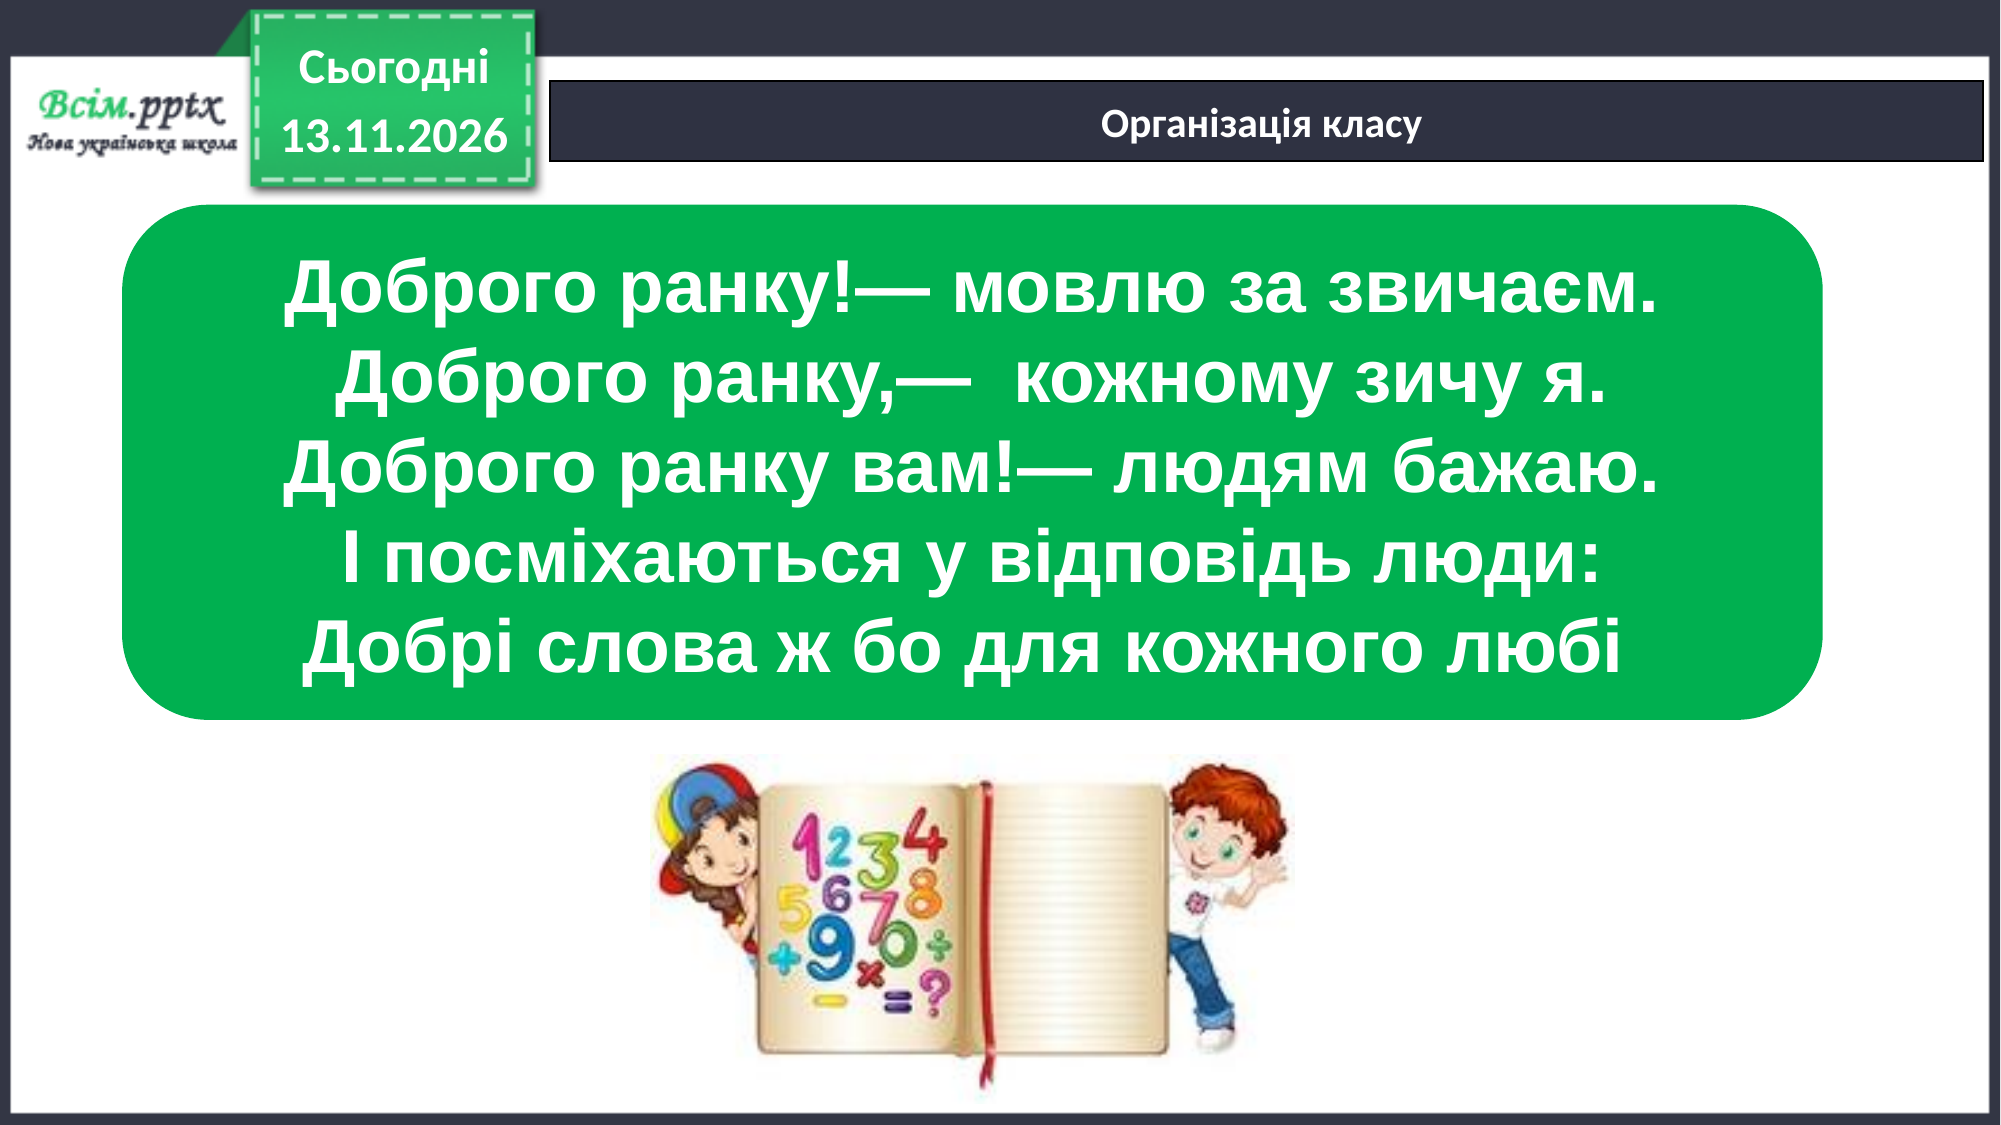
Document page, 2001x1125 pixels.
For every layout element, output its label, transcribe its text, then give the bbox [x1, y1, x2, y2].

text_box 22.02.2022 [263, 101, 524, 164]
text_box Доброго ранку!— мовлю за звичаєм. Доброго ранку,— кожному зичу я. Доброго ранку вам!— людям бажаю. I посміхаються у відповідь люди: Добрі слова ж бо для кожного любі [122, 204, 1823, 720]
text_box Сьогодні [284, 26, 535, 101]
picture [0, 0, 2001, 1125]
text_box Організація класу [549, 80, 1984, 162]
